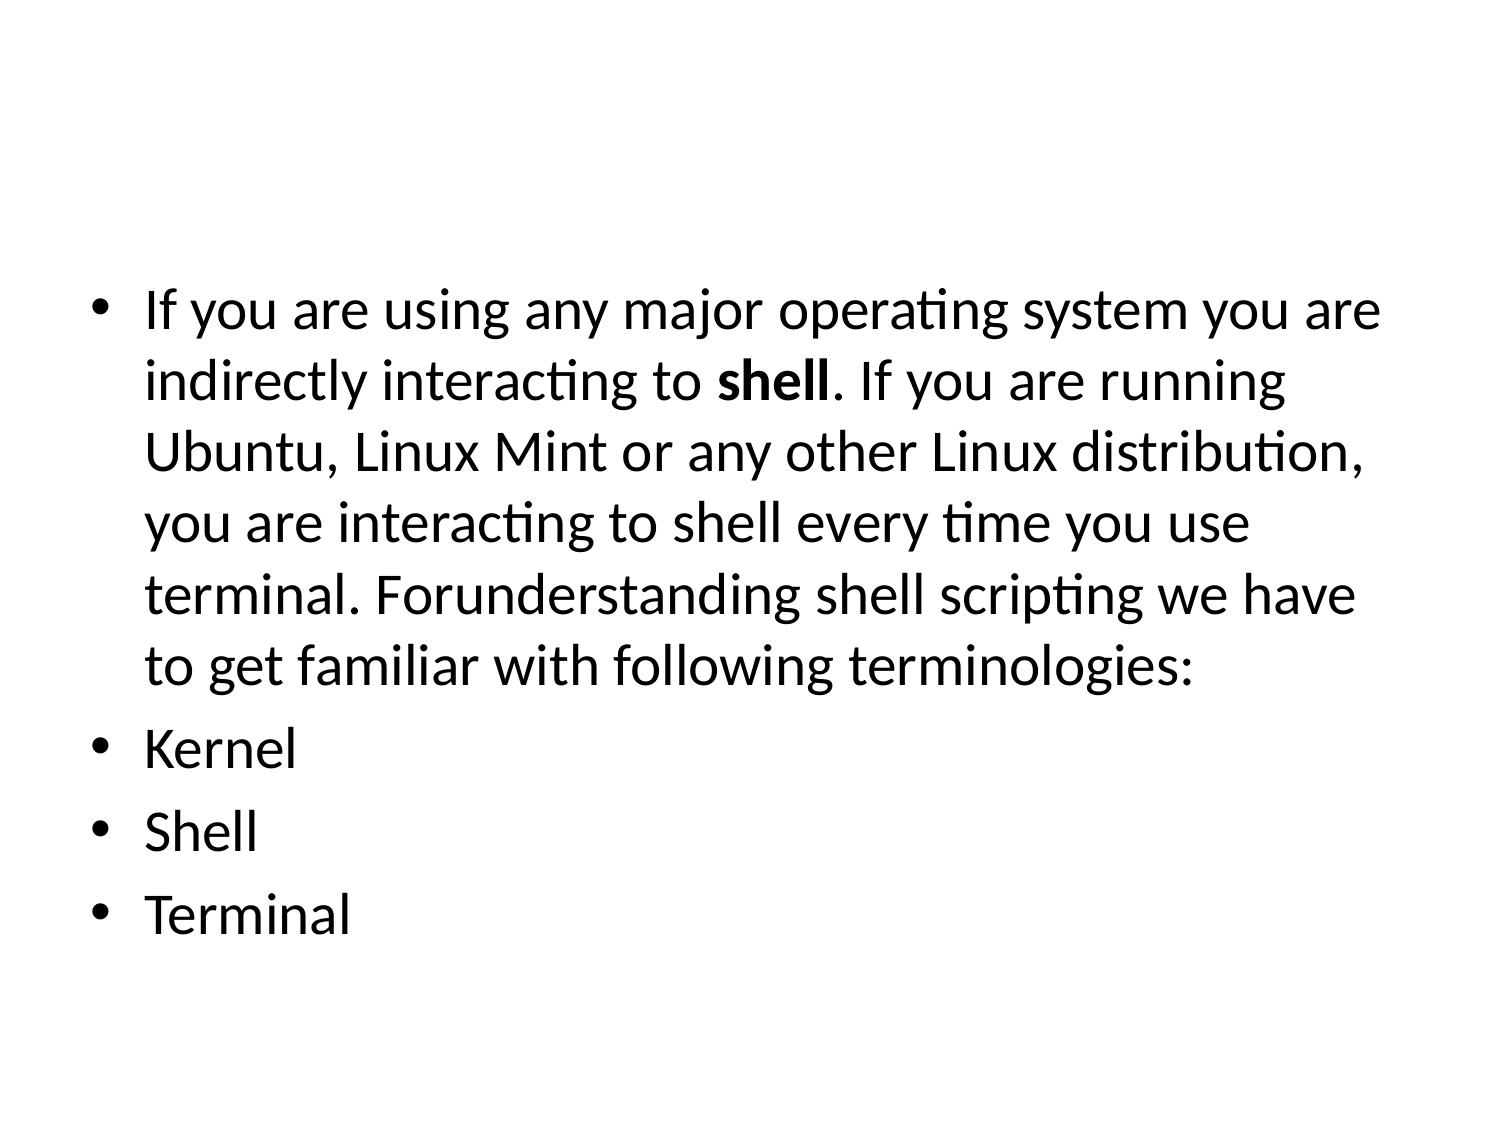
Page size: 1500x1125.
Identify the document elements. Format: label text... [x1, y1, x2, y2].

list If you are using any major operating system you are indirectly interacting to shell. If you are running Ubuntu, Linux Mint or any other Linux distribution, you are interacting to shell every time you use terminal. Forunderstanding shell scripting we have to get familiar with following terminologies: Kernel Shell Terminal [75, 262, 1425, 1005]
